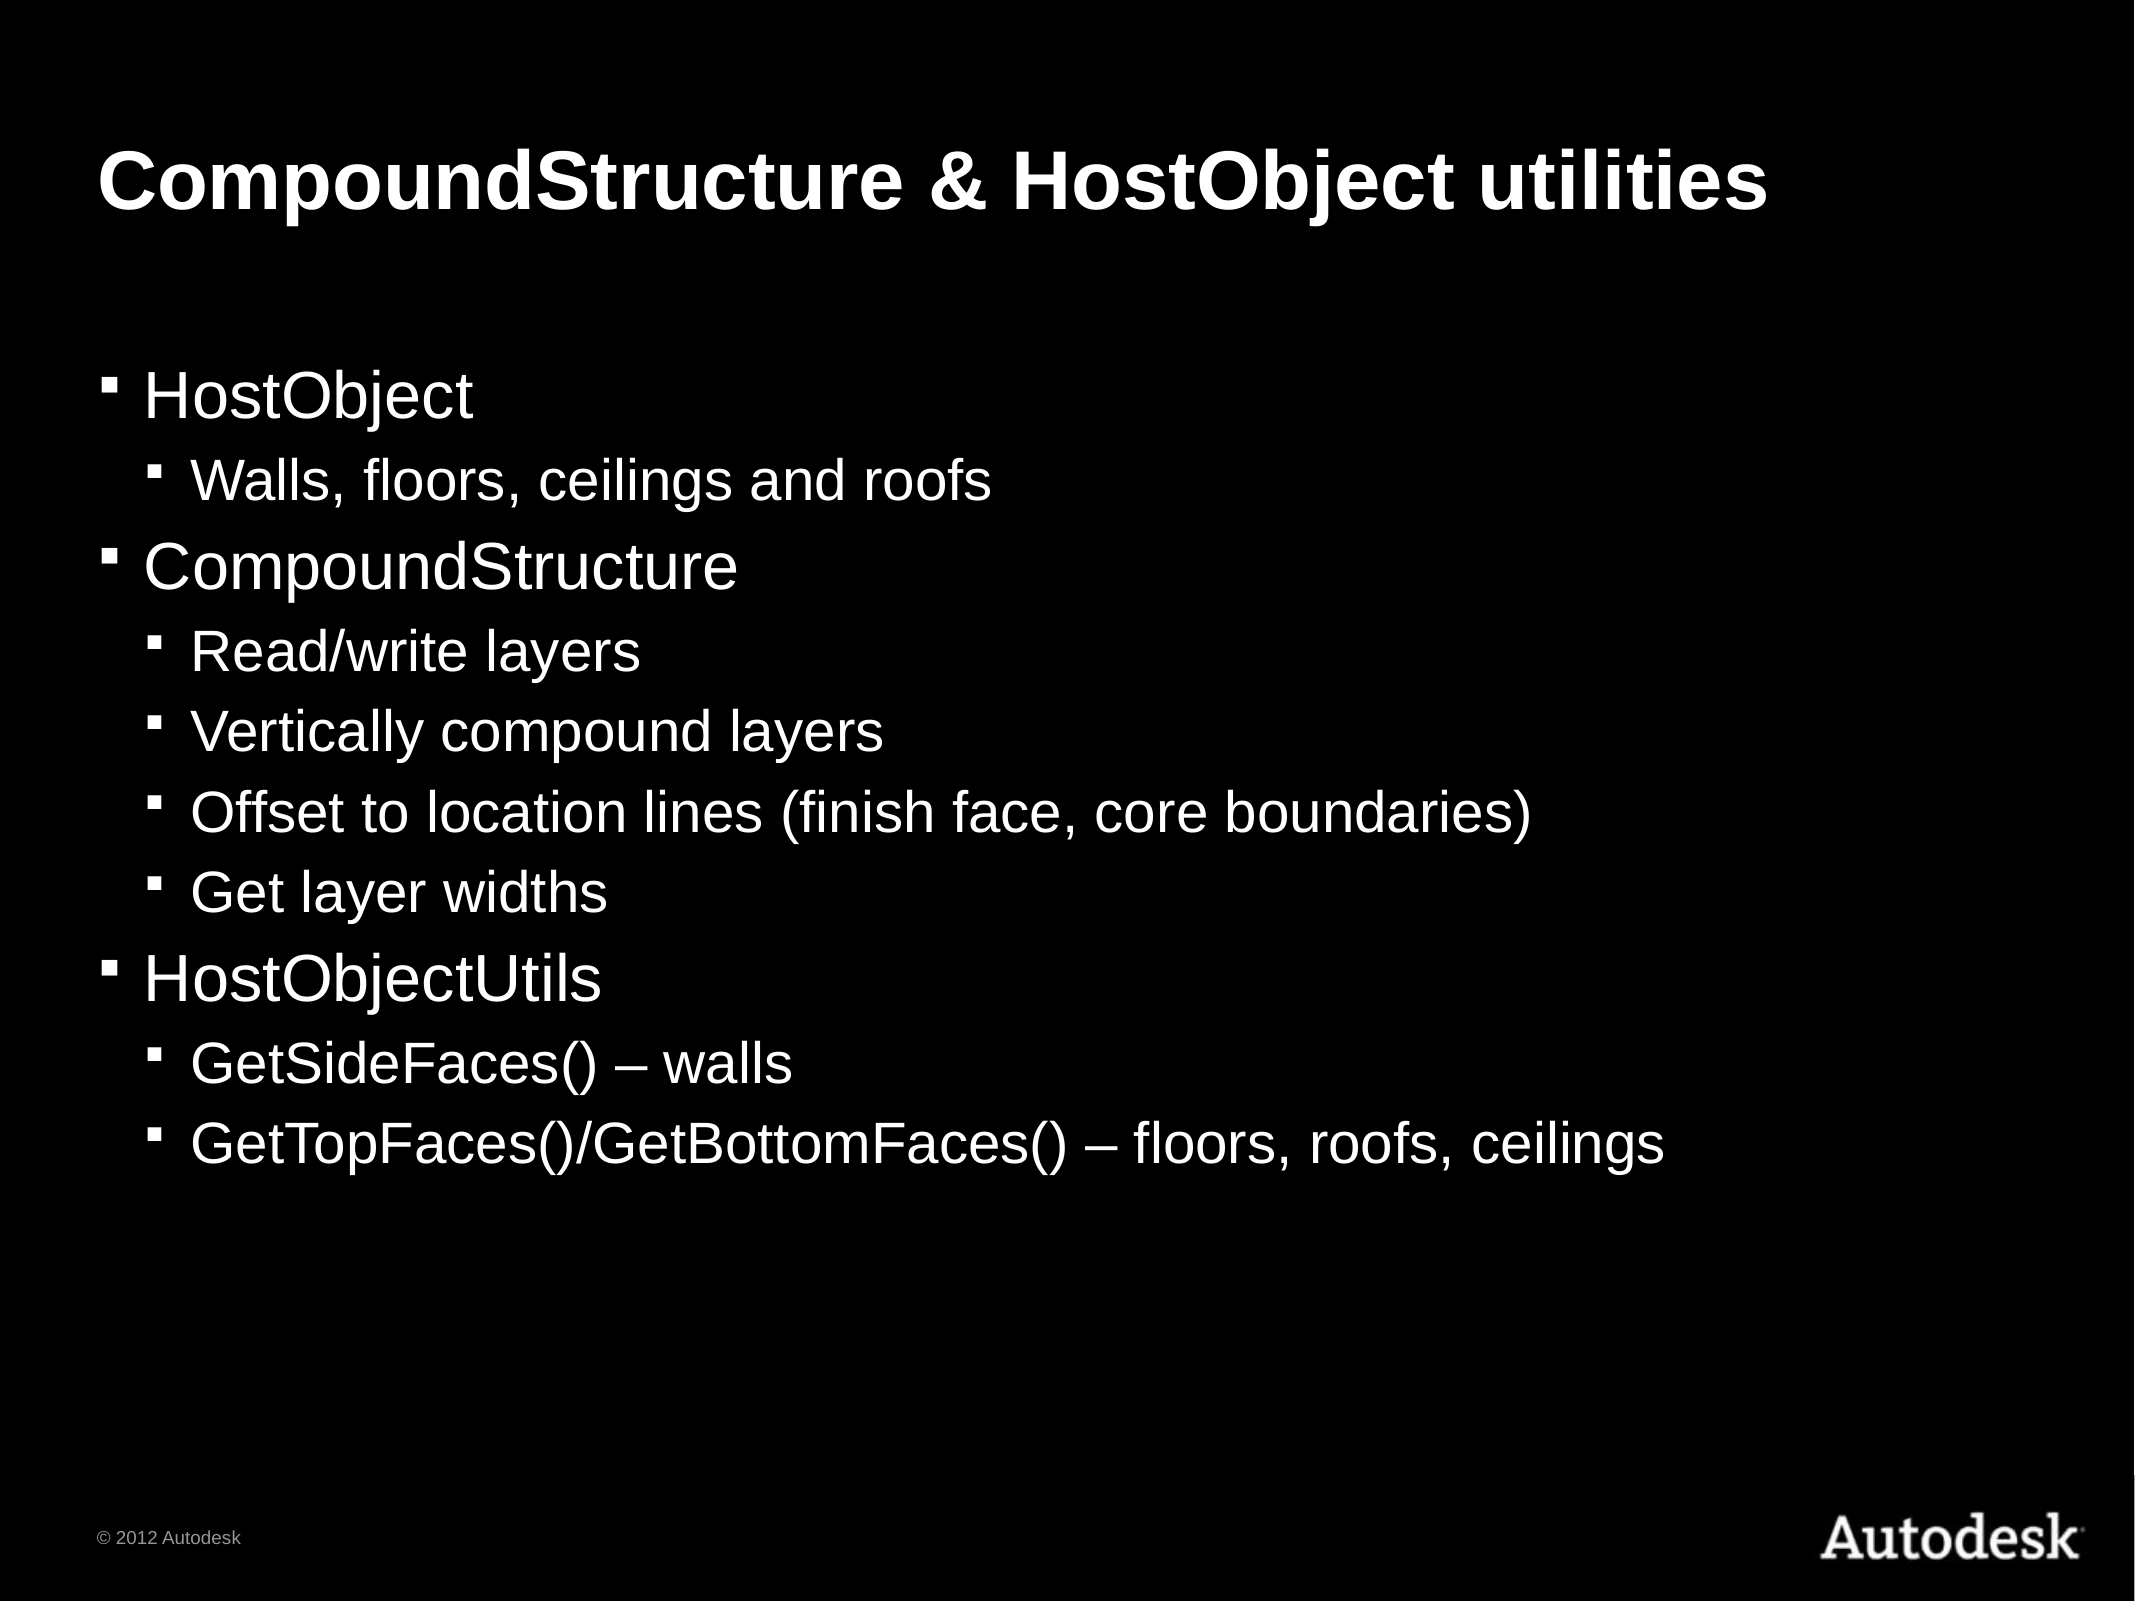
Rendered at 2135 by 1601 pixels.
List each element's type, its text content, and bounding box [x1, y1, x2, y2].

list HostObject Walls, floors, ceilings and roofs CompoundStructure Read/write layers Vertically compound layers Offset to location lines (finish face, core boundaries) Get layer widths HostObjectUtils GetSideFaces() – walls GetTopFaces()/GetBottomFaces() – floors, roofs, ceilings [96, 351, 2028, 1452]
title CompoundStructure & HostObject utilities [96, 59, 2028, 293]
picture [0, 1475, 2135, 1601]
